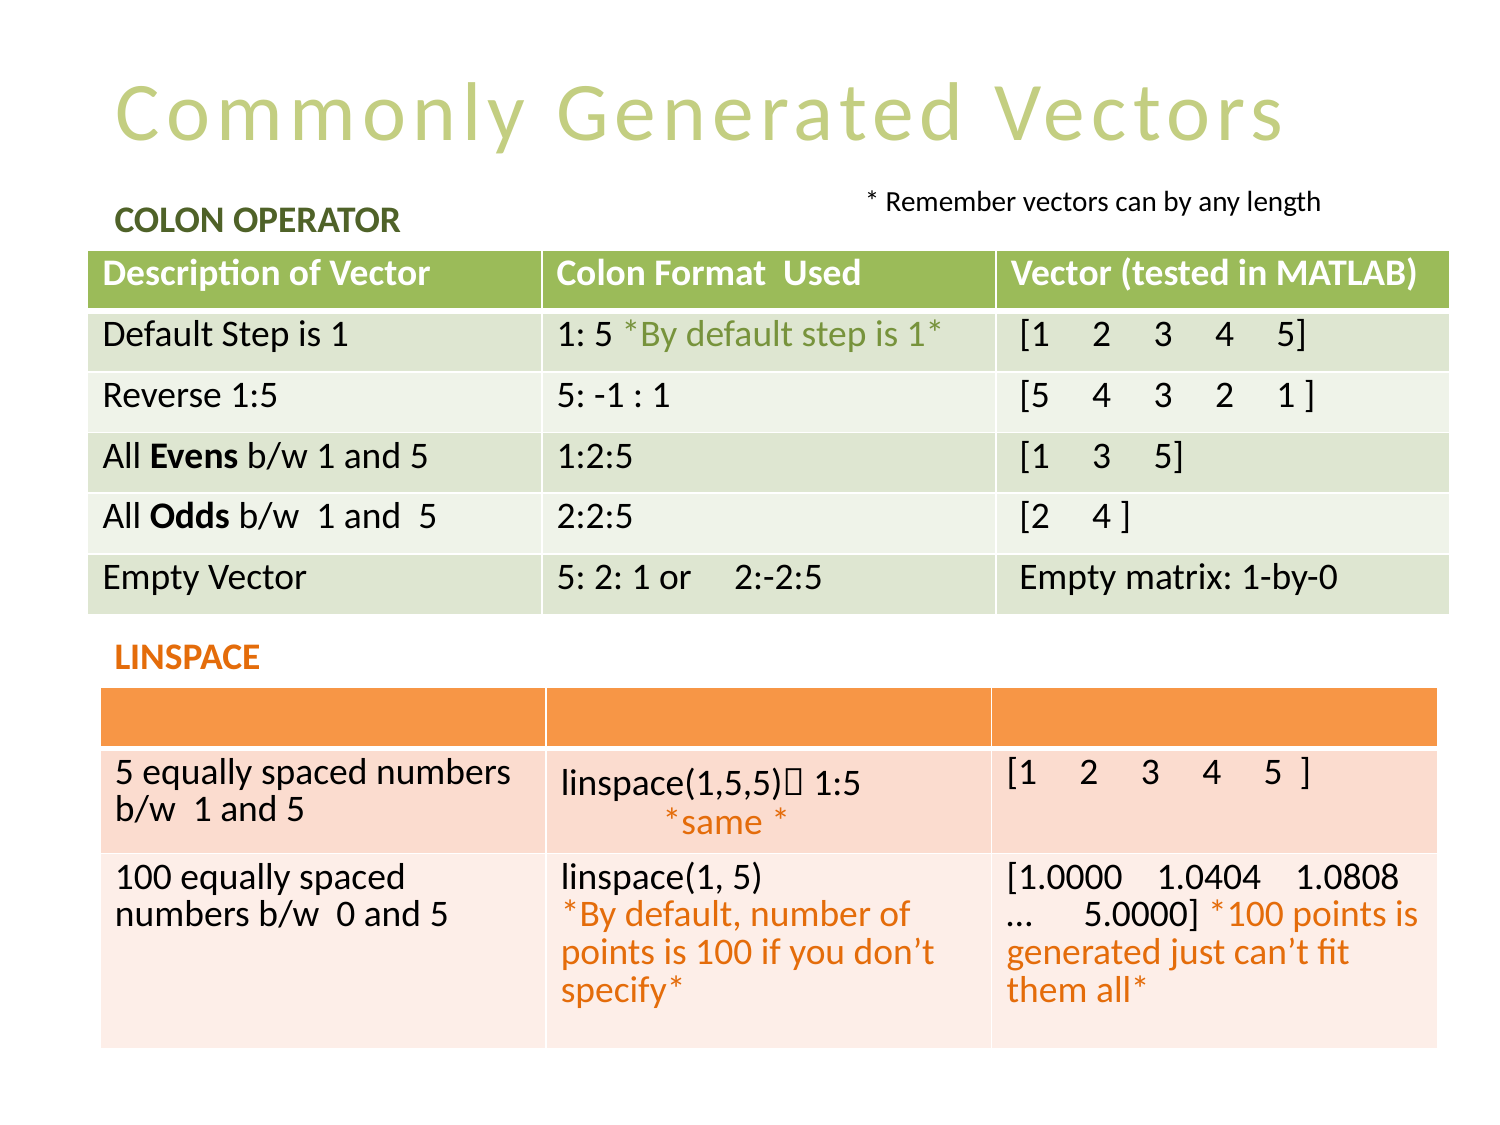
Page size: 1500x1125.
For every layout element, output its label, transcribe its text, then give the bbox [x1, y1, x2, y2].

table_header [992, 688, 1437, 746]
table_header [101, 688, 545, 746]
table_header Vector (tested in MATLAB) [997, 251, 1449, 308]
table_cell Reverse 1:5 [88, 373, 541, 432]
table_cell linspace(1,5,5) 1:5 *same * [547, 751, 991, 853]
table_cell Empty Vector [88, 555, 541, 614]
table_cell 5: -1 : 1 [543, 373, 995, 432]
table_cell [1 2 3 4 5 ] [992, 751, 1437, 853]
text_box Commonly Generated Vectors [75, 50, 1325, 165]
table_cell Default Step is 1 [88, 314, 541, 371]
table_cell All Evens b/w 1 and 5 [88, 433, 541, 492]
table_cell [1.0000 1.0404 1.0808 … 5.0000] *100 points is generated just can’t fit them all* [992, 854, 1437, 1048]
table_header [547, 688, 991, 746]
table_cell 100 equally spaced numbers b/w 0 and 5 [101, 854, 545, 1048]
table_cell [1 2 3 4 5] [997, 314, 1449, 371]
table_cell 5: 2: 1 or 2:-2:5 [543, 555, 995, 614]
text_box * Remember vectors can by any length [849, 174, 1500, 225]
text_box LINSPACE [99, 624, 775, 685]
table_cell [1 3 5] [997, 433, 1449, 492]
table_cell [5 4 3 2 1 ] [997, 373, 1449, 432]
table_header Colon Format Used [543, 251, 995, 308]
table_cell linspace(1, 5) *By default, number of points is 100 if you don’t specify* [547, 854, 991, 1048]
table_cell 1: 5 *By default step is 1* [543, 314, 995, 371]
table_cell [2 4 ] [997, 494, 1449, 553]
table_cell 2:2:5 [543, 494, 995, 553]
text_box COLON OPERATOR [99, 187, 775, 248]
table_header Description of Vector [88, 251, 541, 308]
table_cell 1:2:5 [543, 433, 995, 492]
table_cell Empty matrix: 1-by-0 [997, 555, 1449, 614]
table_cell 5 equally spaced numbers b/w 1 and 5 [101, 751, 545, 853]
table_cell All Odds b/w 1 and 5 [88, 494, 541, 553]
